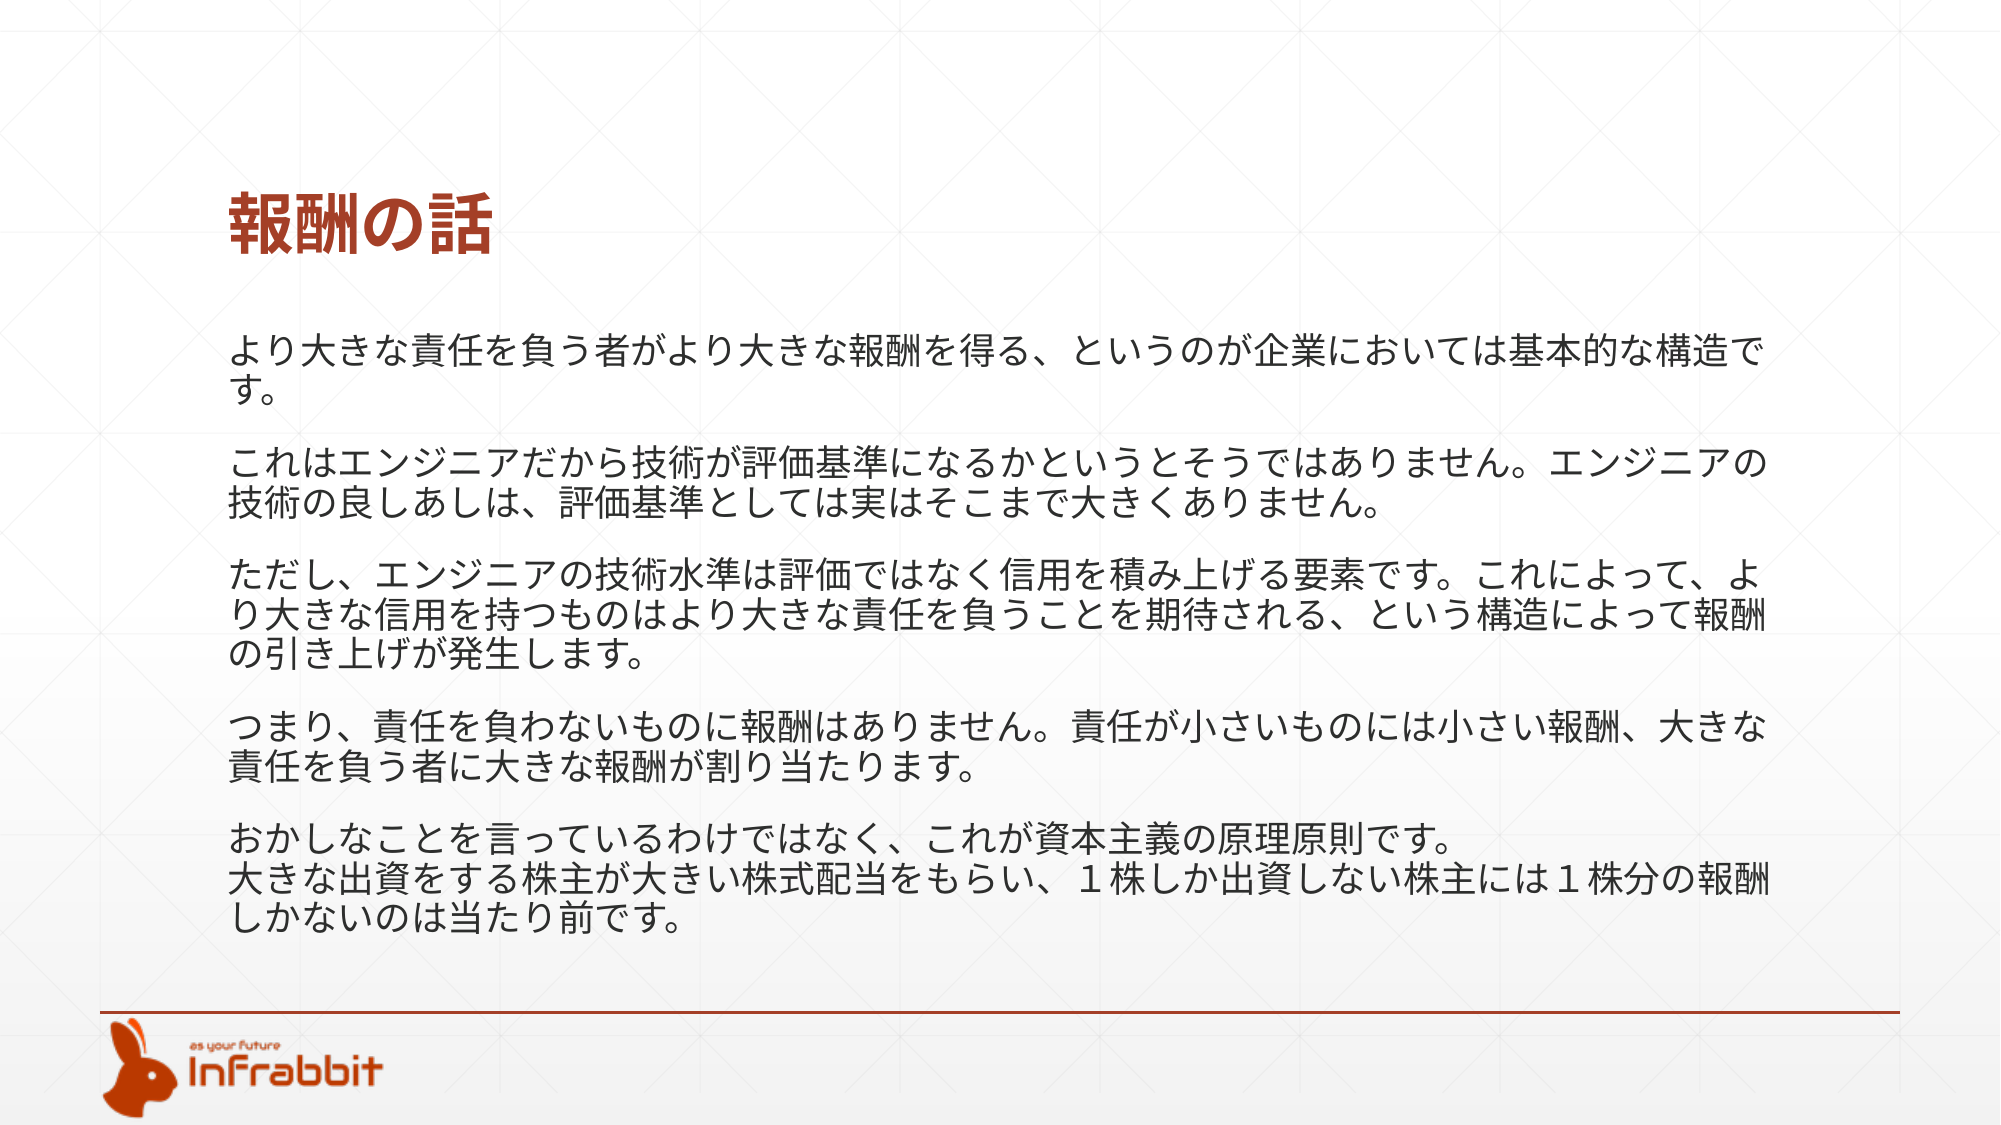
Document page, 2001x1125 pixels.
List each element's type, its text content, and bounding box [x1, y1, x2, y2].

title 報酬の話 [212, 82, 1788, 271]
picture [99, 1014, 387, 1122]
list より大きな責任を負う者がより大きな報酬を得る、というのが企業においては基本的な構造です。 これはエンジニアだから技術が評価基準になるかというとそうではありません。エンジニアの技術の良しあしは、評価基準としては実はそこまで大きくありません。 ただし、エンジニアの技術水準は評価ではなく信用を積み上げる要素です。これによって、より大きな信用を持つものはより大きな責任を負うことを期待される、という構造によって報酬の引き上げが発生します。 つまり、責任を負わないものに報酬はありません。責任が小さいものには小さい報酬、大きな責任を負う者に大きな報酬が割り当たります。 おかしなことを言っているわけではなく、これが資本主義の原理原則です。 大きな出資をする株主が大きい株式配当をもらい、１株しか出資しない株主には１株分の報酬しかないのは当たり前です。 [212, 324, 1788, 950]
